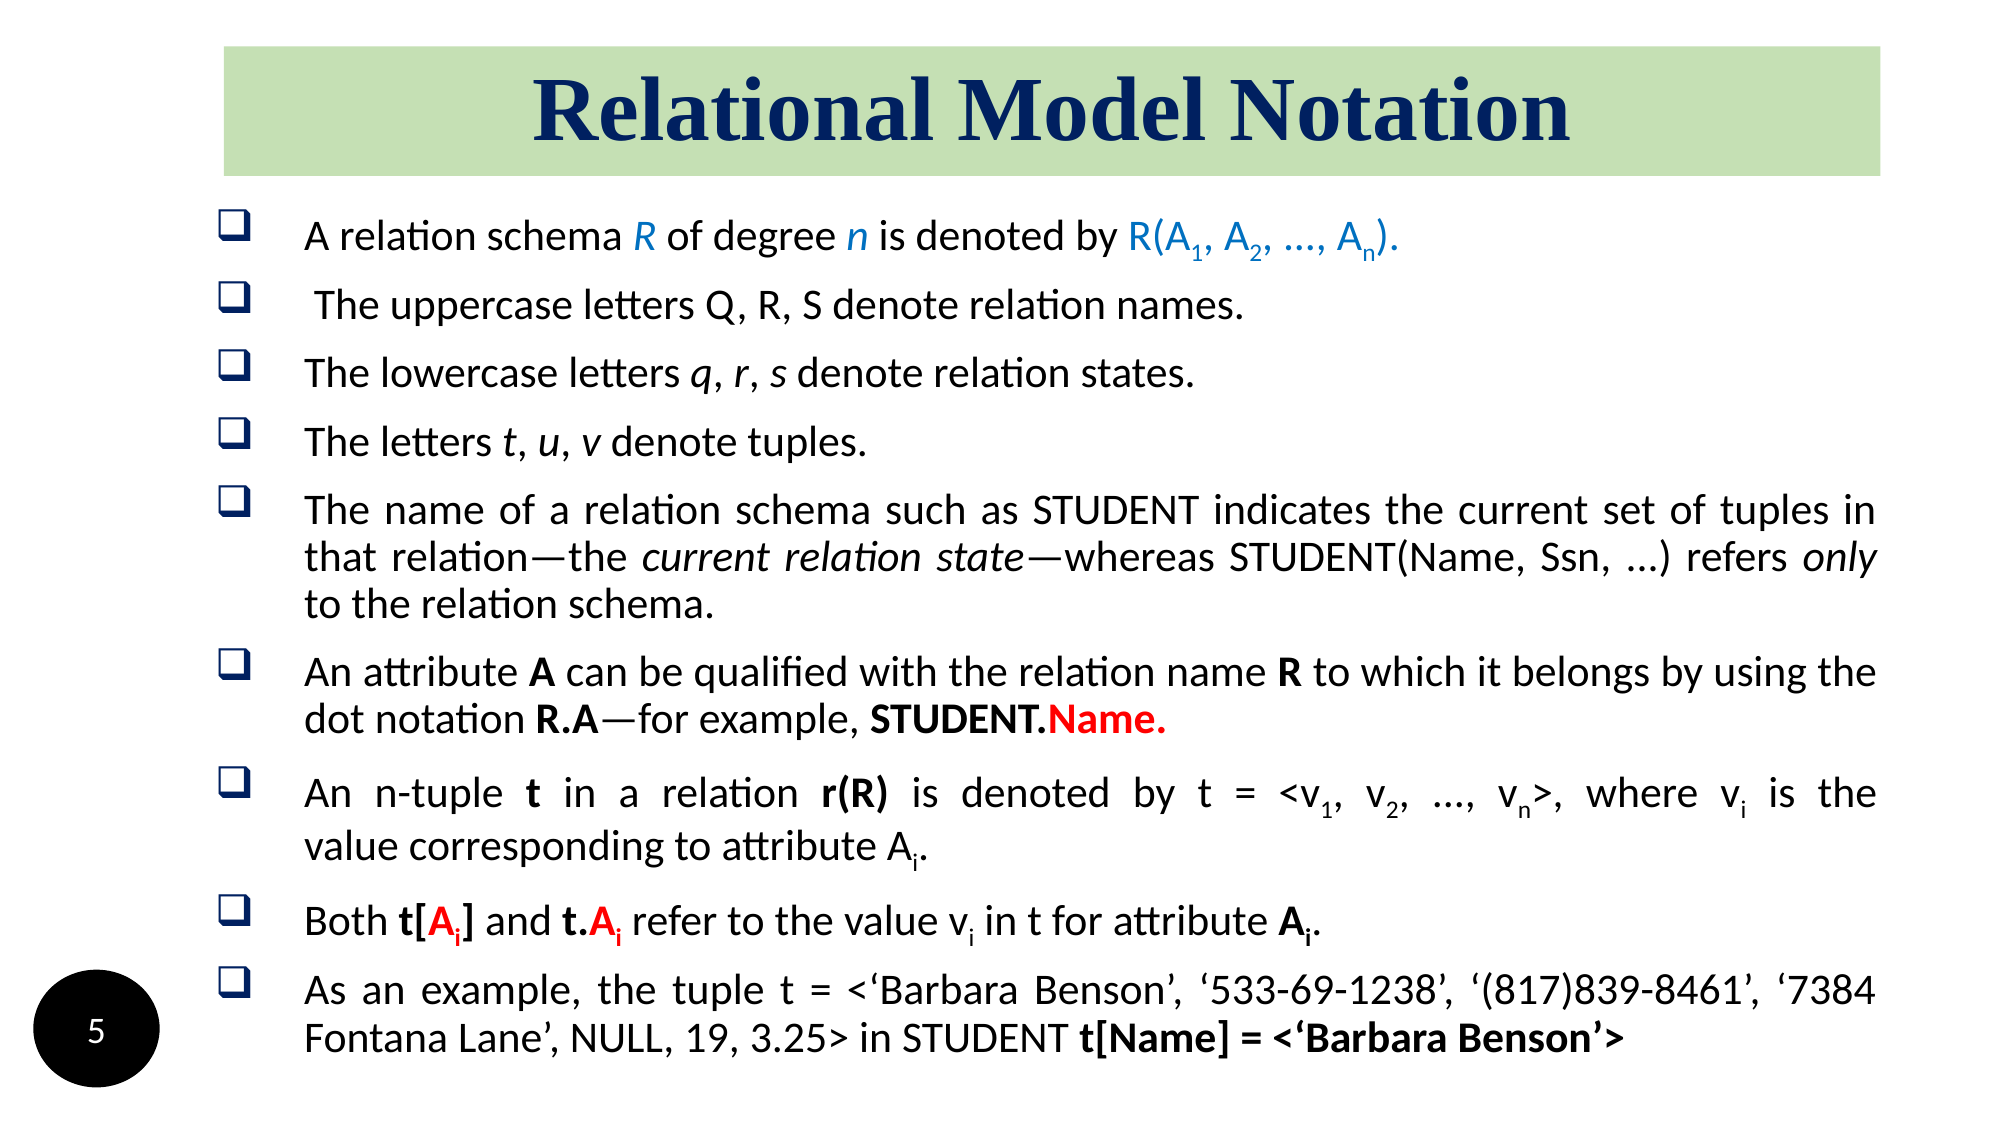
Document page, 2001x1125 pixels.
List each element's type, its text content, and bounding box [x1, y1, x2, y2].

list A relation schema R of degree n is denoted by R(A1, A2, ..., An). The uppercase letters Q, R, S denote relation names. The lowercase letters q, r, s denote relation states. The letters t, u, v denote tuples. The name of a relation schema such as STUDENT indicates the current set of tuples in that relation—the current relation state—whereas STUDENT(Name, Ssn, ...) refers only to the relation schema. An attribute A can be qualified with the relation name R to which it belongs by using the dot notation R.A—for example, STUDENT.Name. An n-tuple t in a relation r(R) is denoted by t = <v1, v2, ..., vn>, where vi is the value corresponding to attribute Ai. Both t[Ai] and t.Ai refer to the value vi in t for attribute Ai. As an example, the tuple t = <‘Barbara Benson’, ‘533-69-1238’, ‘(817)839-8461’, ‘7384 Fontana Lane’, NULL, 19, 3.25> in STUDENT t[Name] = <‘Barbara Benson’> [200, 200, 1893, 1030]
text_box 5 [33, 969, 160, 1088]
title Relational Model Notation [223, 46, 1881, 176]
